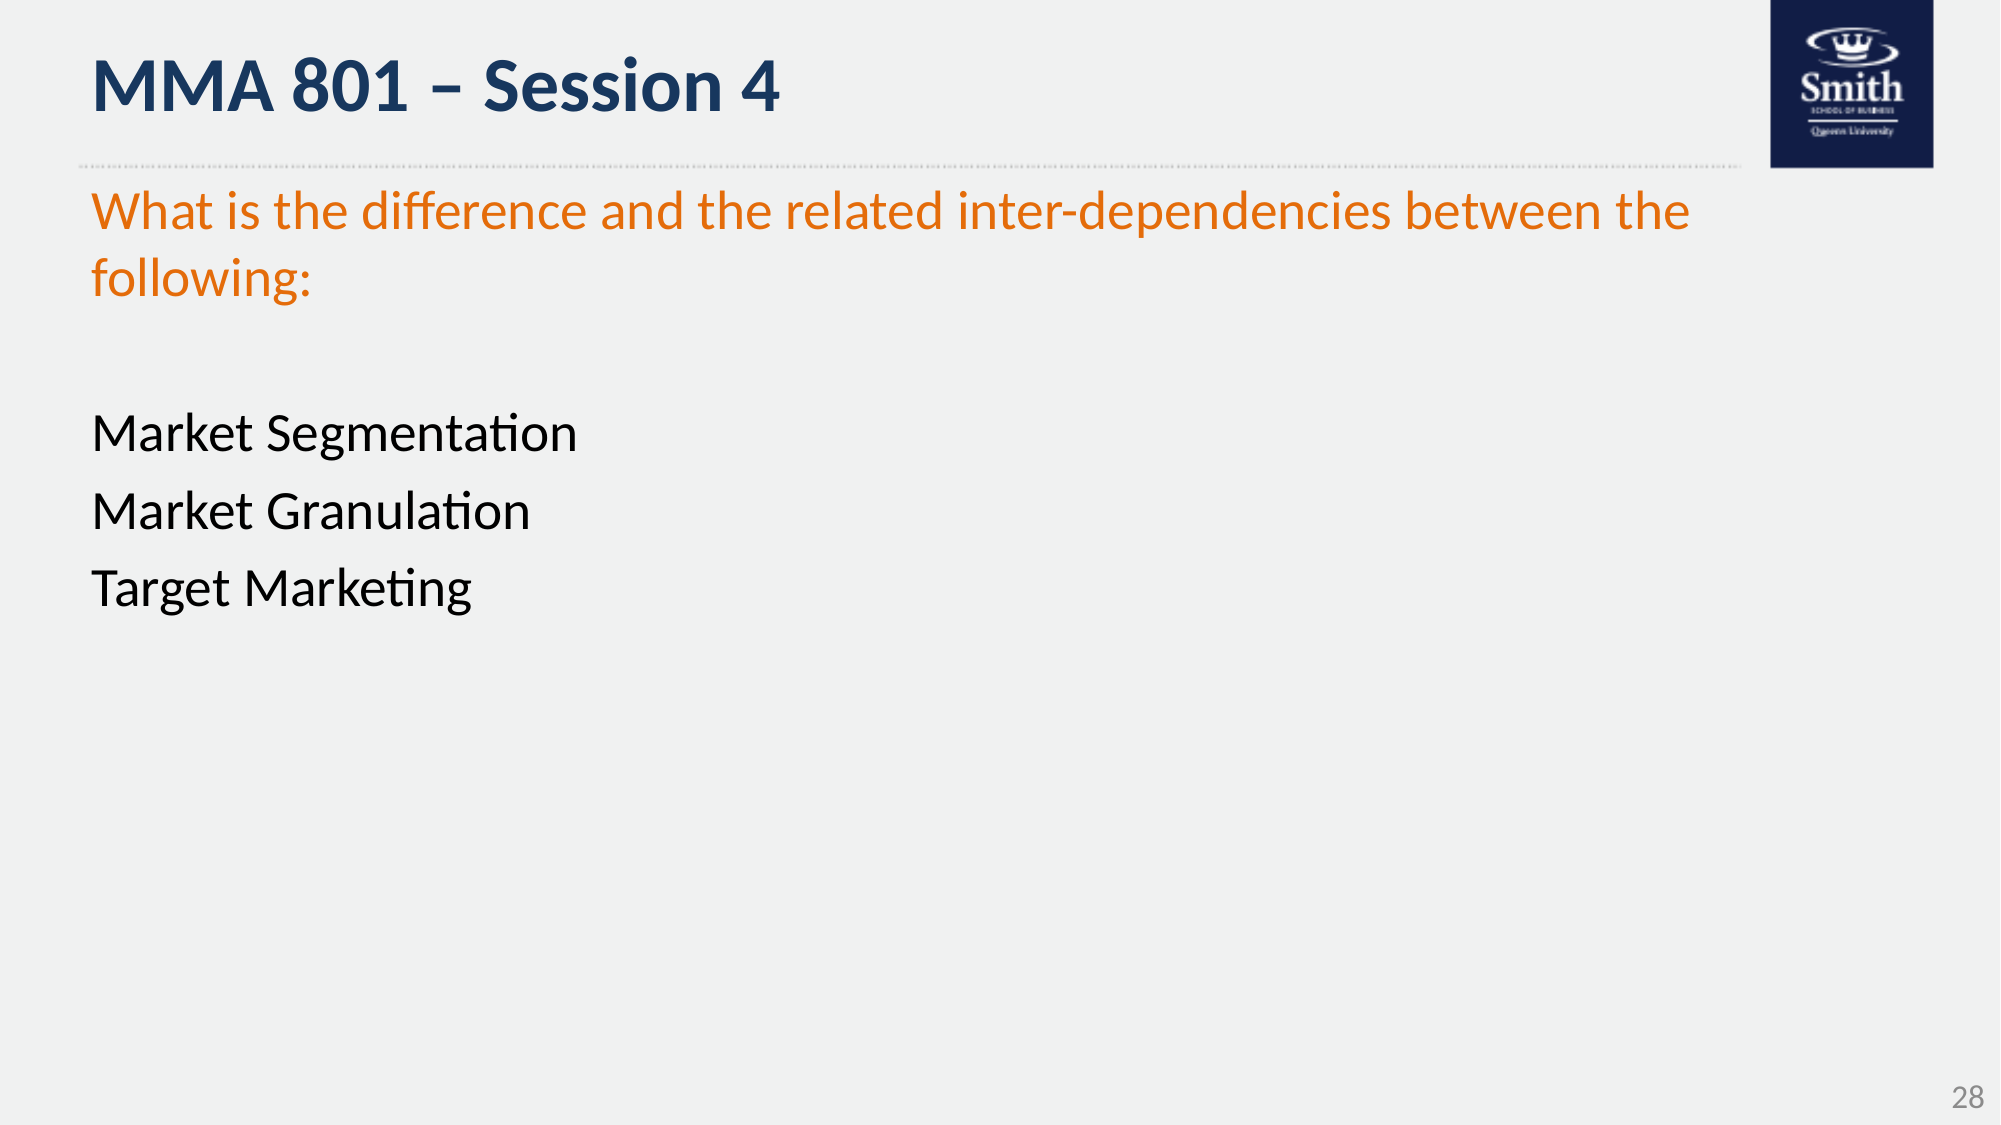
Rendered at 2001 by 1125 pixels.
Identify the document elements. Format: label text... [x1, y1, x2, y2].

list What is the difference and the related inter-dependencies between the following: Market Segmentation Market Granulation Target Marketing [76, 166, 1929, 1005]
title MMA 801 – Session 4 [76, 9, 1717, 152]
slide_number 28 [1755, 1065, 2000, 1125]
